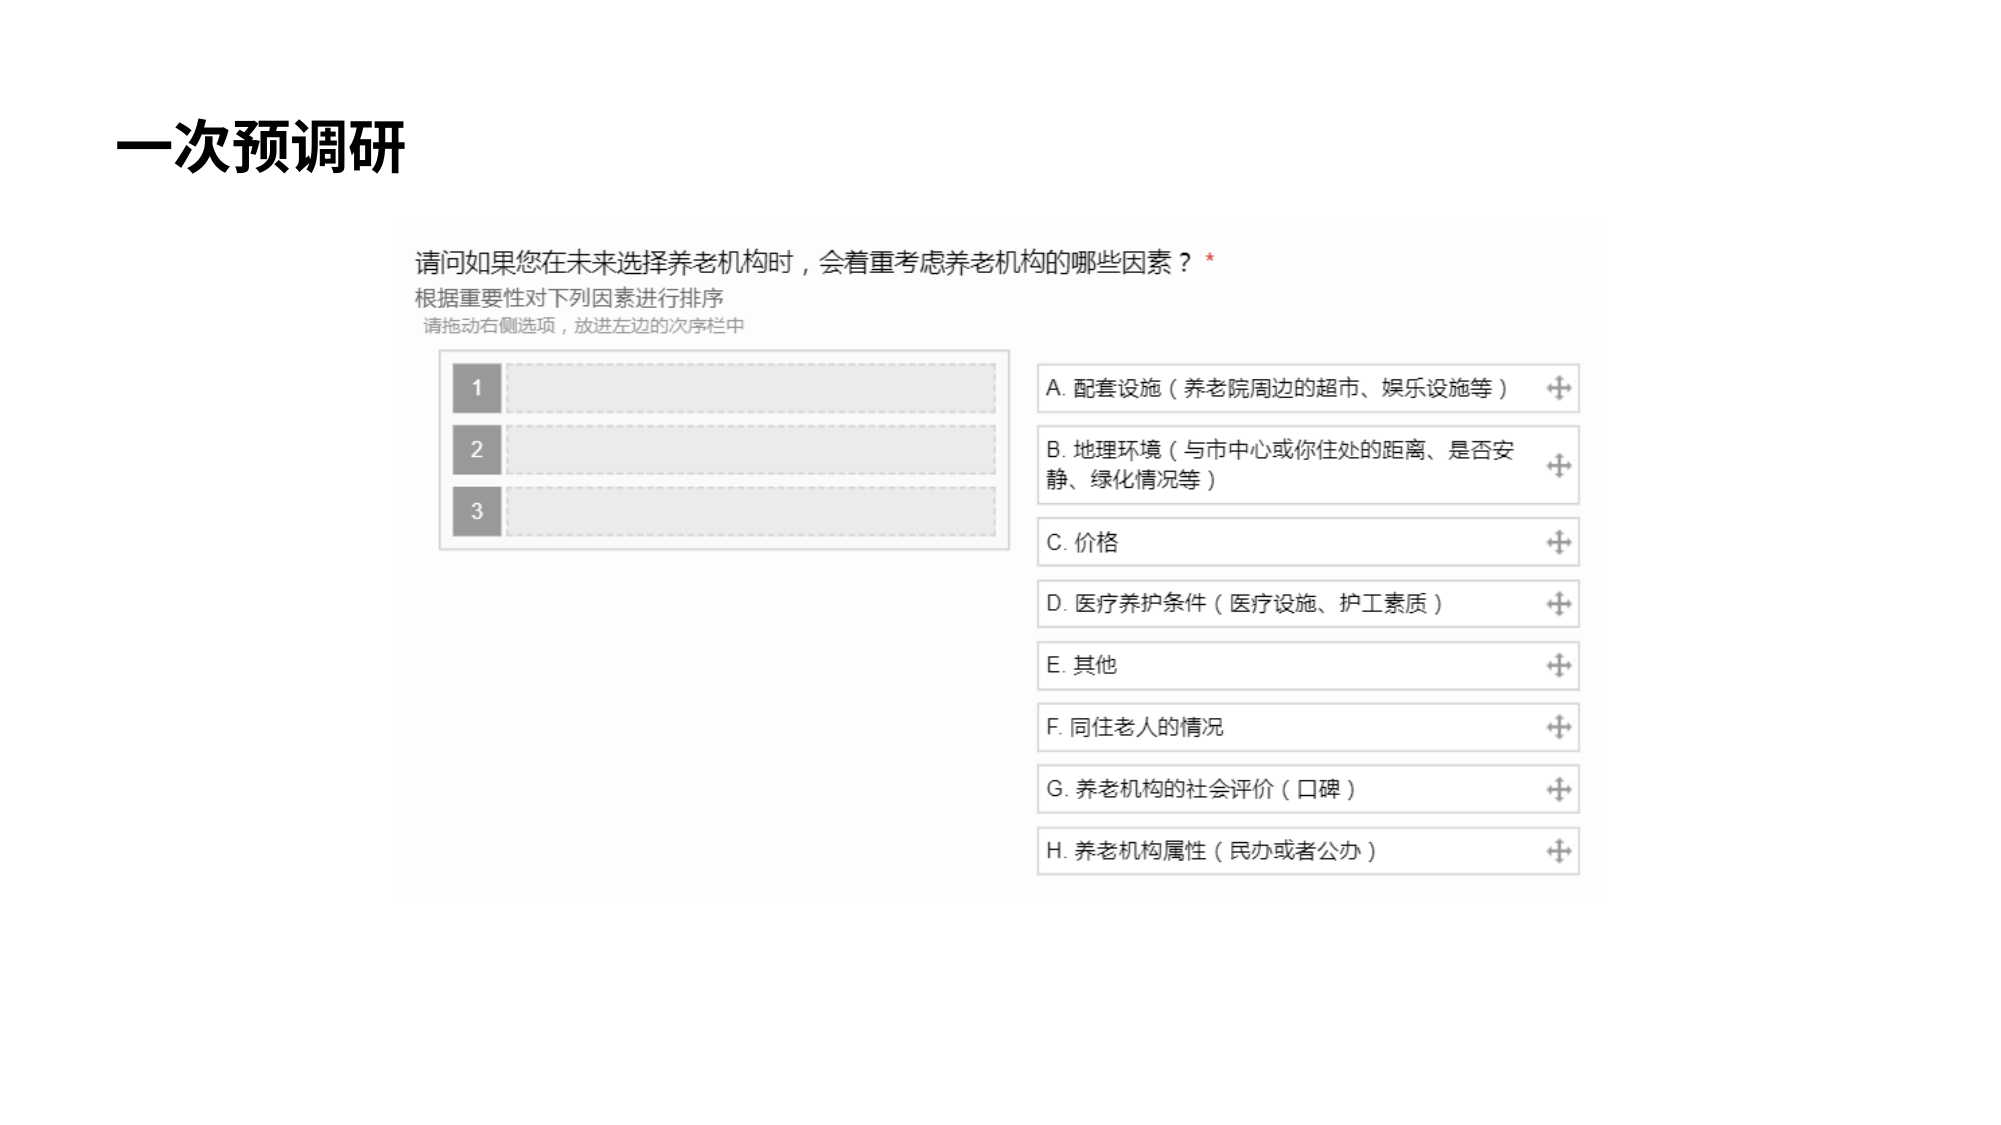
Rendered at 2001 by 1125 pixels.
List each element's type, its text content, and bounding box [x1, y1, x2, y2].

text_box 一次预调研 [100, 0, 1601, 346]
picture [399, 223, 1601, 902]
